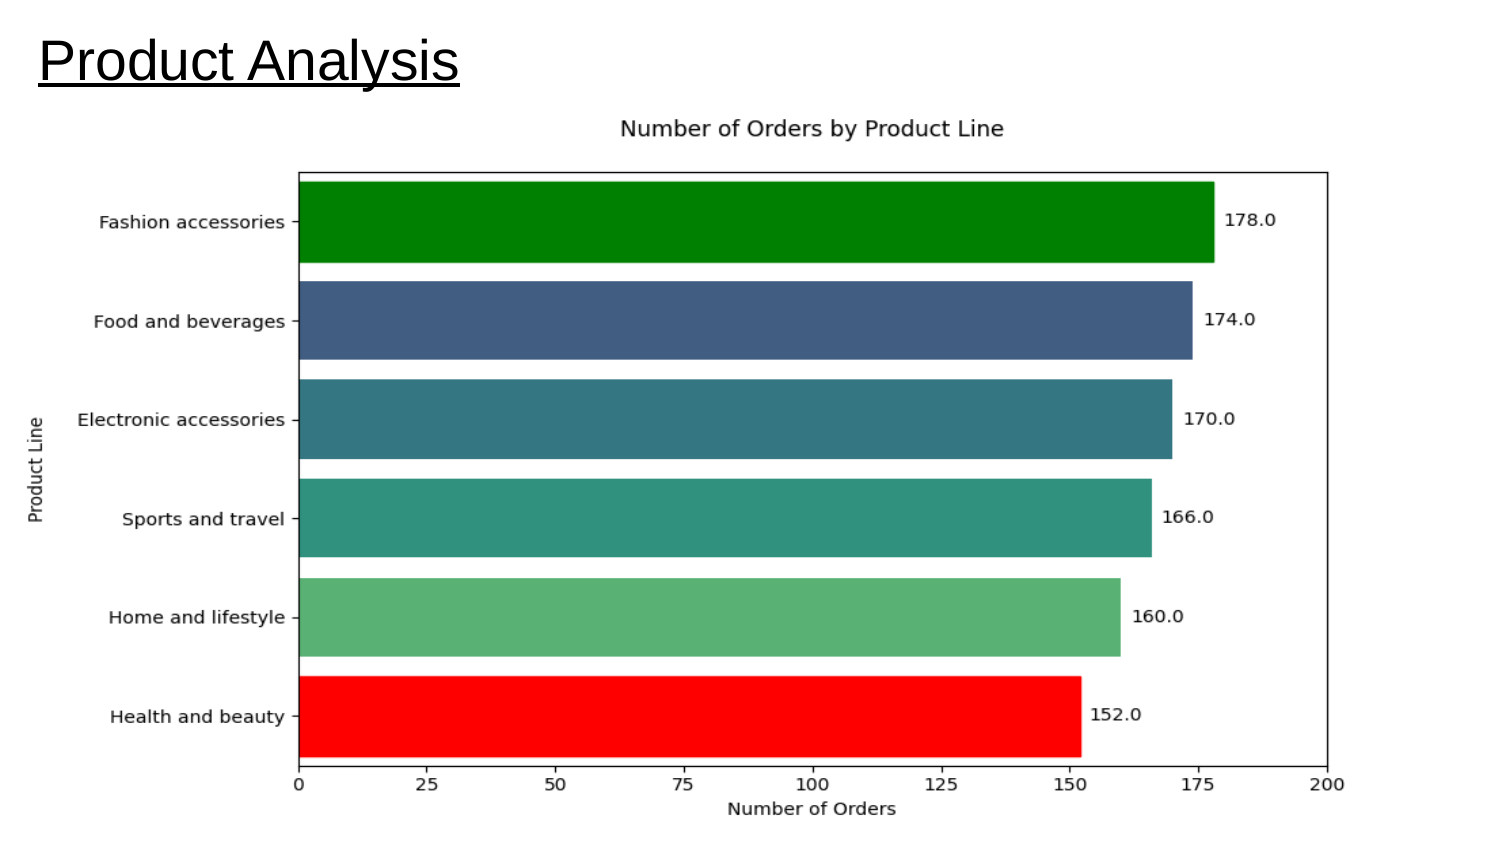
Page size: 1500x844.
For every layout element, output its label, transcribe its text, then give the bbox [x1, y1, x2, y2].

picture [14, 107, 1358, 832]
title Product Analysis [23, 13, 1421, 108]
